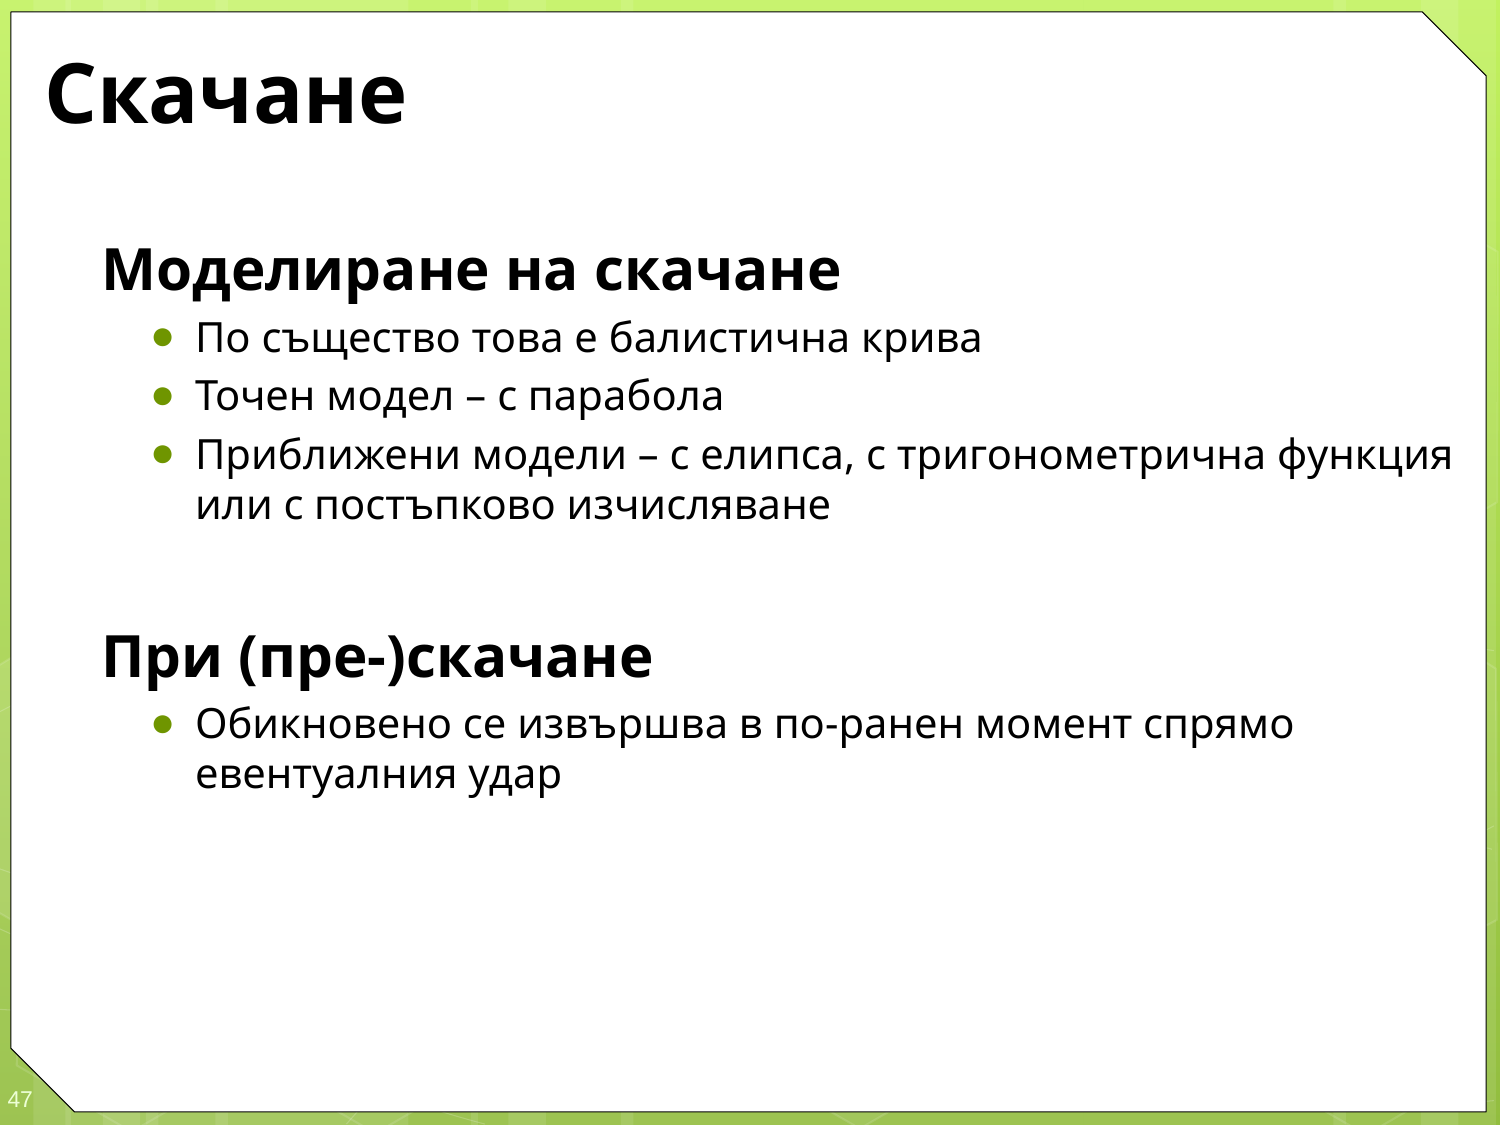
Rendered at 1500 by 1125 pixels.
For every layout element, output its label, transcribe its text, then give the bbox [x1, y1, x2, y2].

list Моделиране на скачане По същество това е балистична крива Точен модел – с парабола Приближени модели – с елипса, с тригонометрична функция или с постъпково изчисляване При (пре-)скачане Обикновено се извършва в по-ранен момент спрямо евентуалния удар [75, 224, 1488, 1113]
title Скачане [29, 37, 1450, 144]
